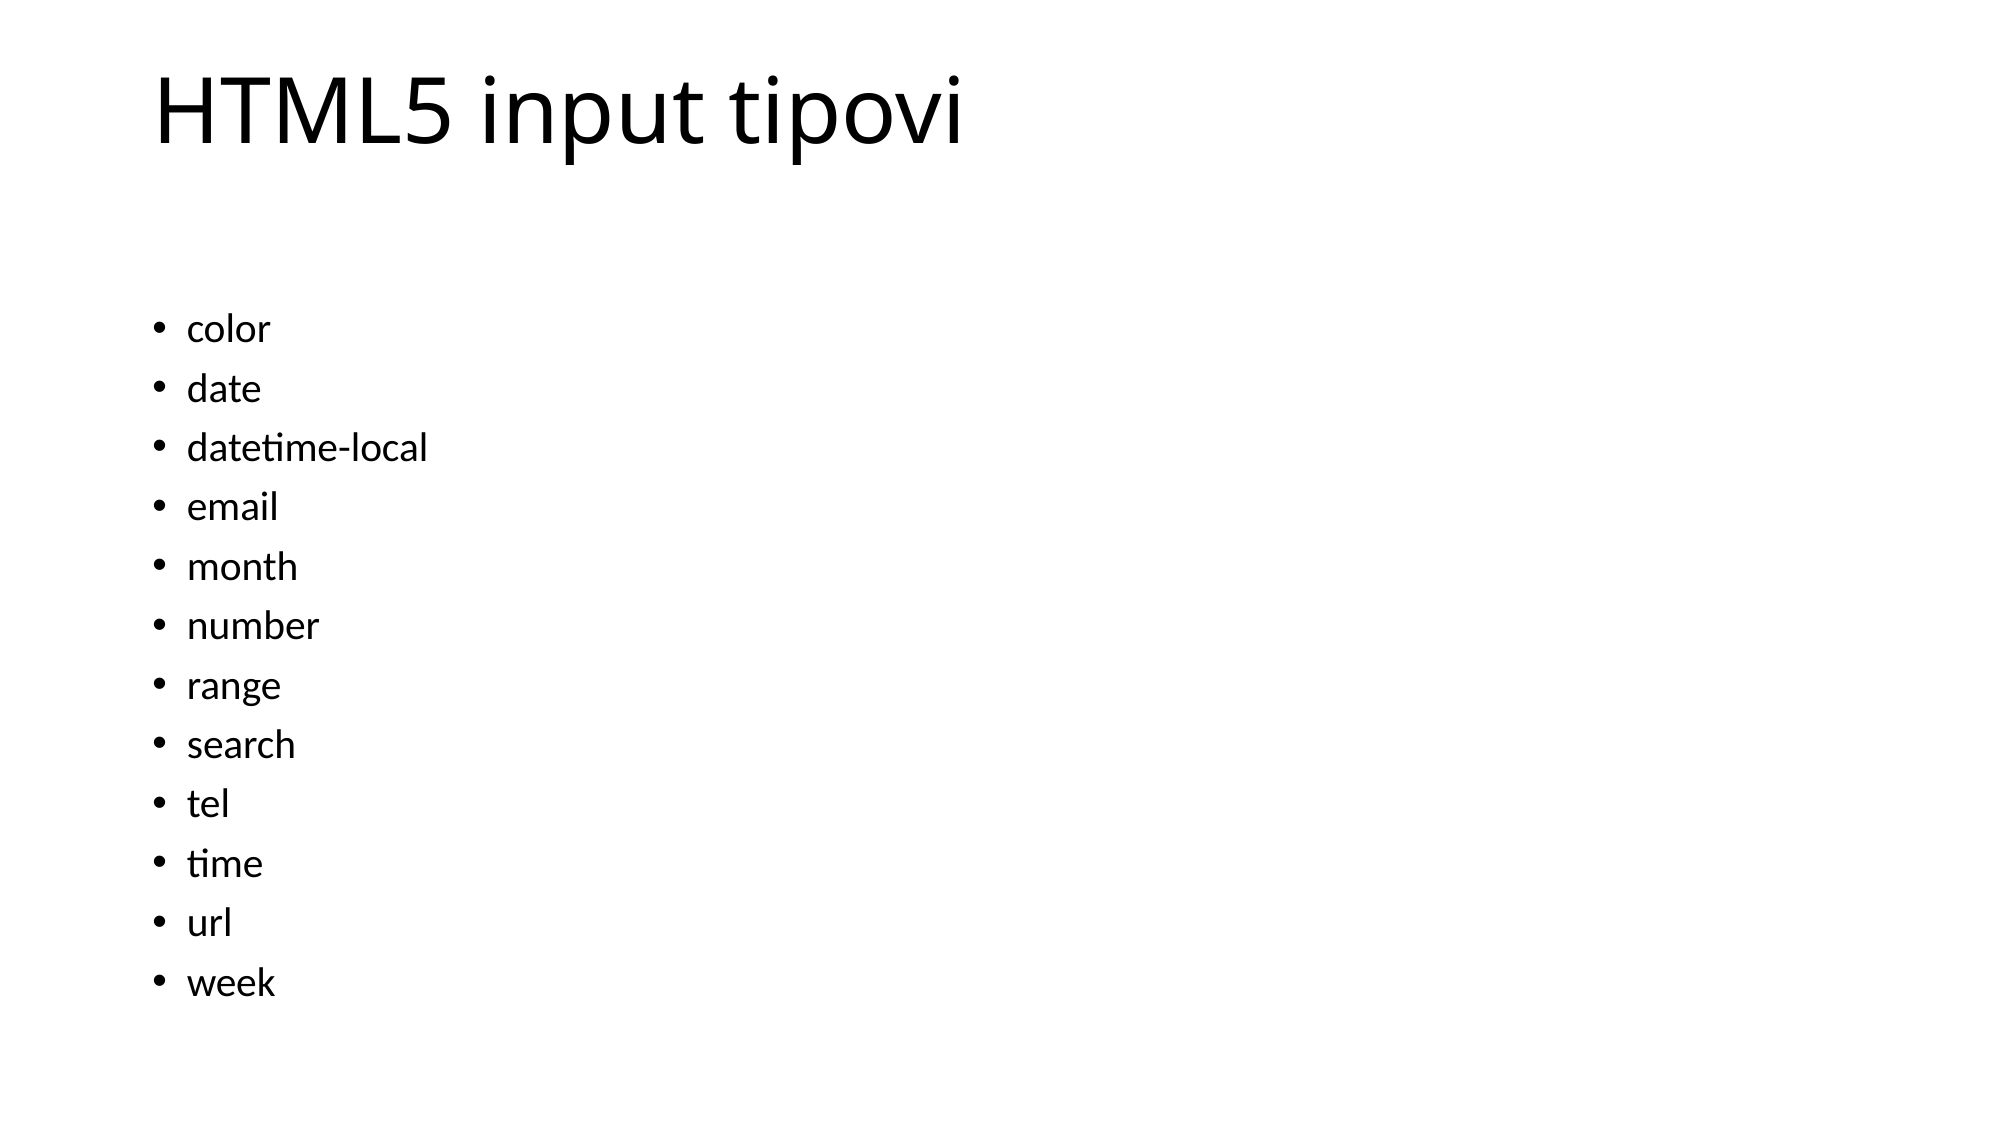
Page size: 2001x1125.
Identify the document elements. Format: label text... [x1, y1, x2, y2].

list color date datetime-local email month number range search tel time url week [137, 299, 1863, 1014]
title HTML5 input tipovi [137, 59, 1863, 278]
